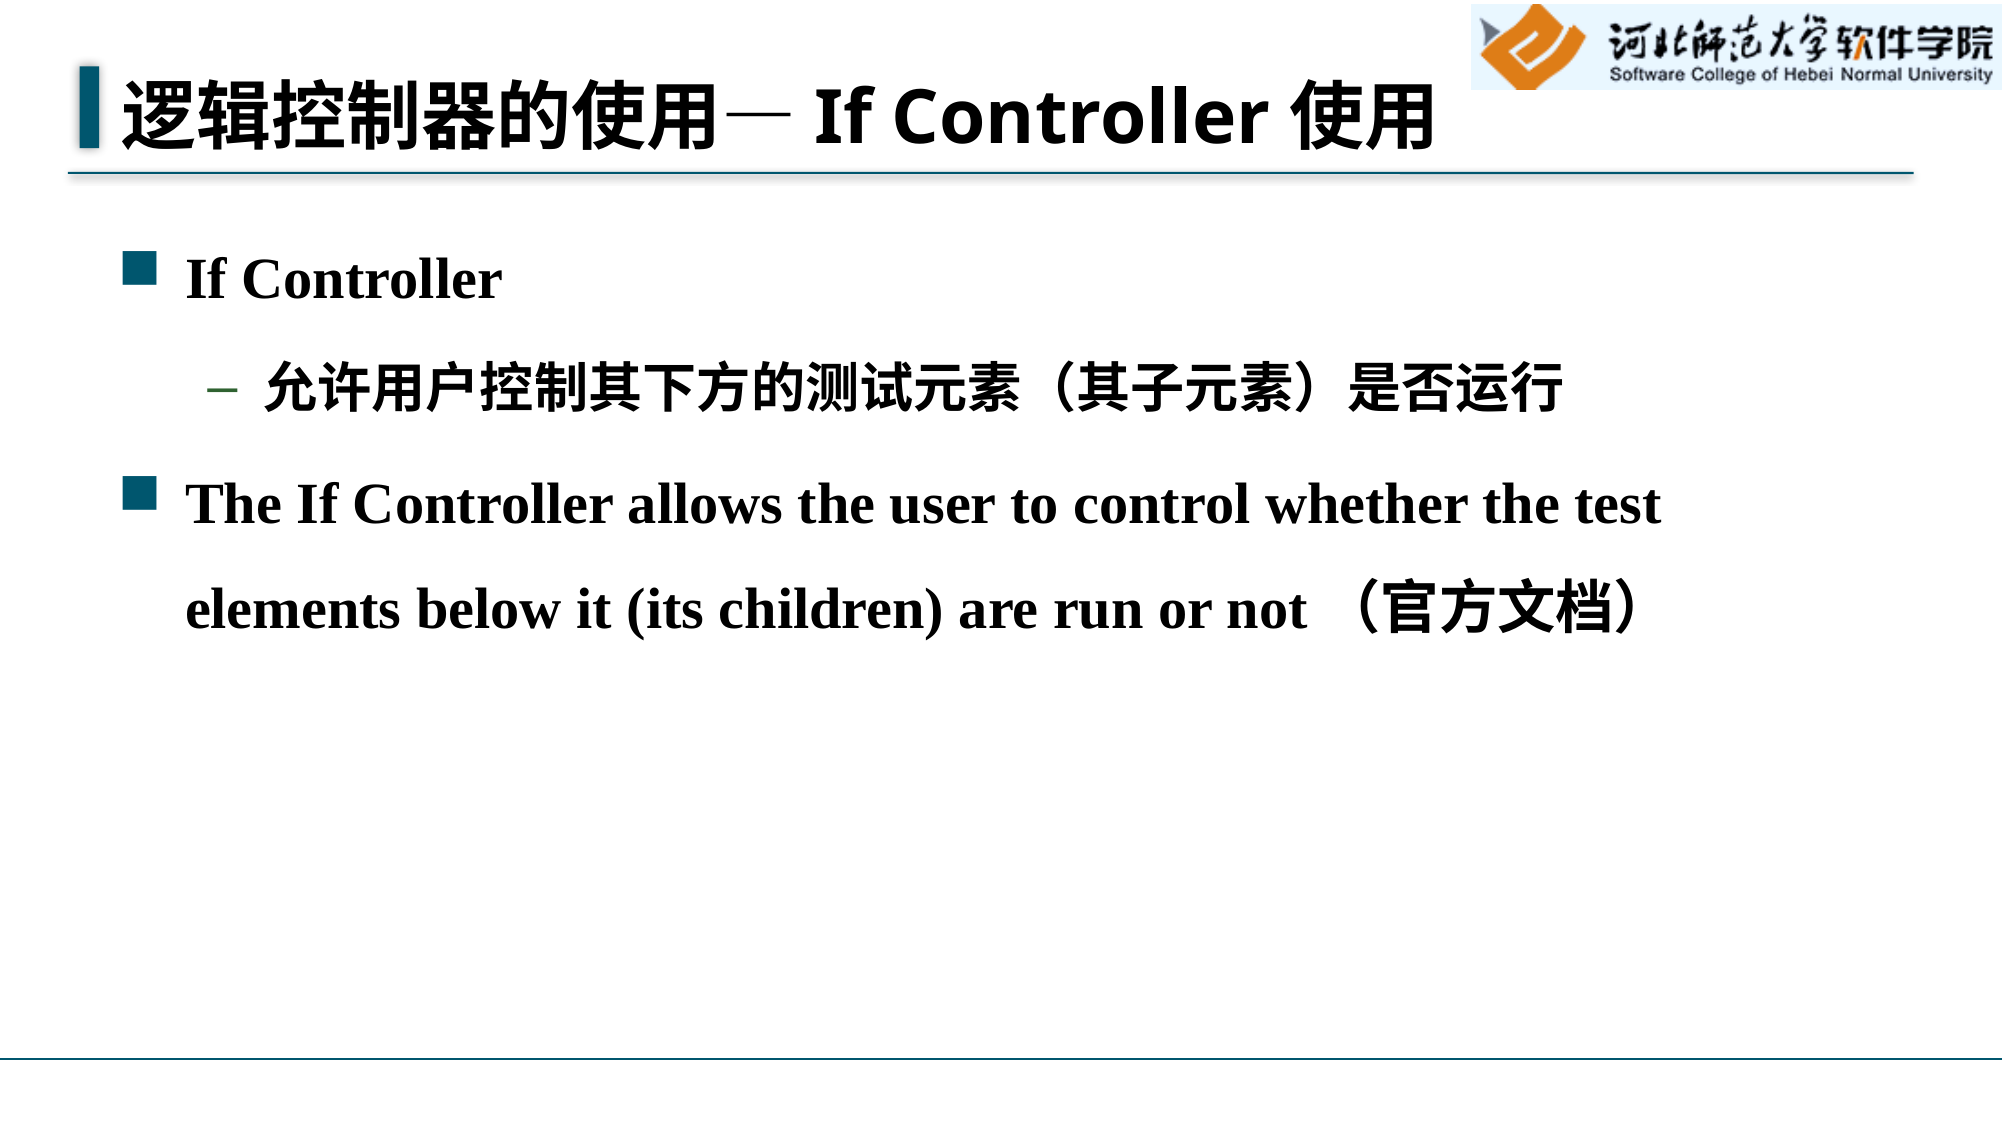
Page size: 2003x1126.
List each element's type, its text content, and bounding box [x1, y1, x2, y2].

list If Controller 允许用户控制其下方的测试元素（其子元素）是否运行 The If Controller allows the user to control whether the test elements below it (its children) are run or not（官方文档） [99, 196, 1903, 1024]
picture [1471, 4, 2002, 90]
title 逻辑控制器的使用—If Controller使用 [103, 66, 1462, 162]
